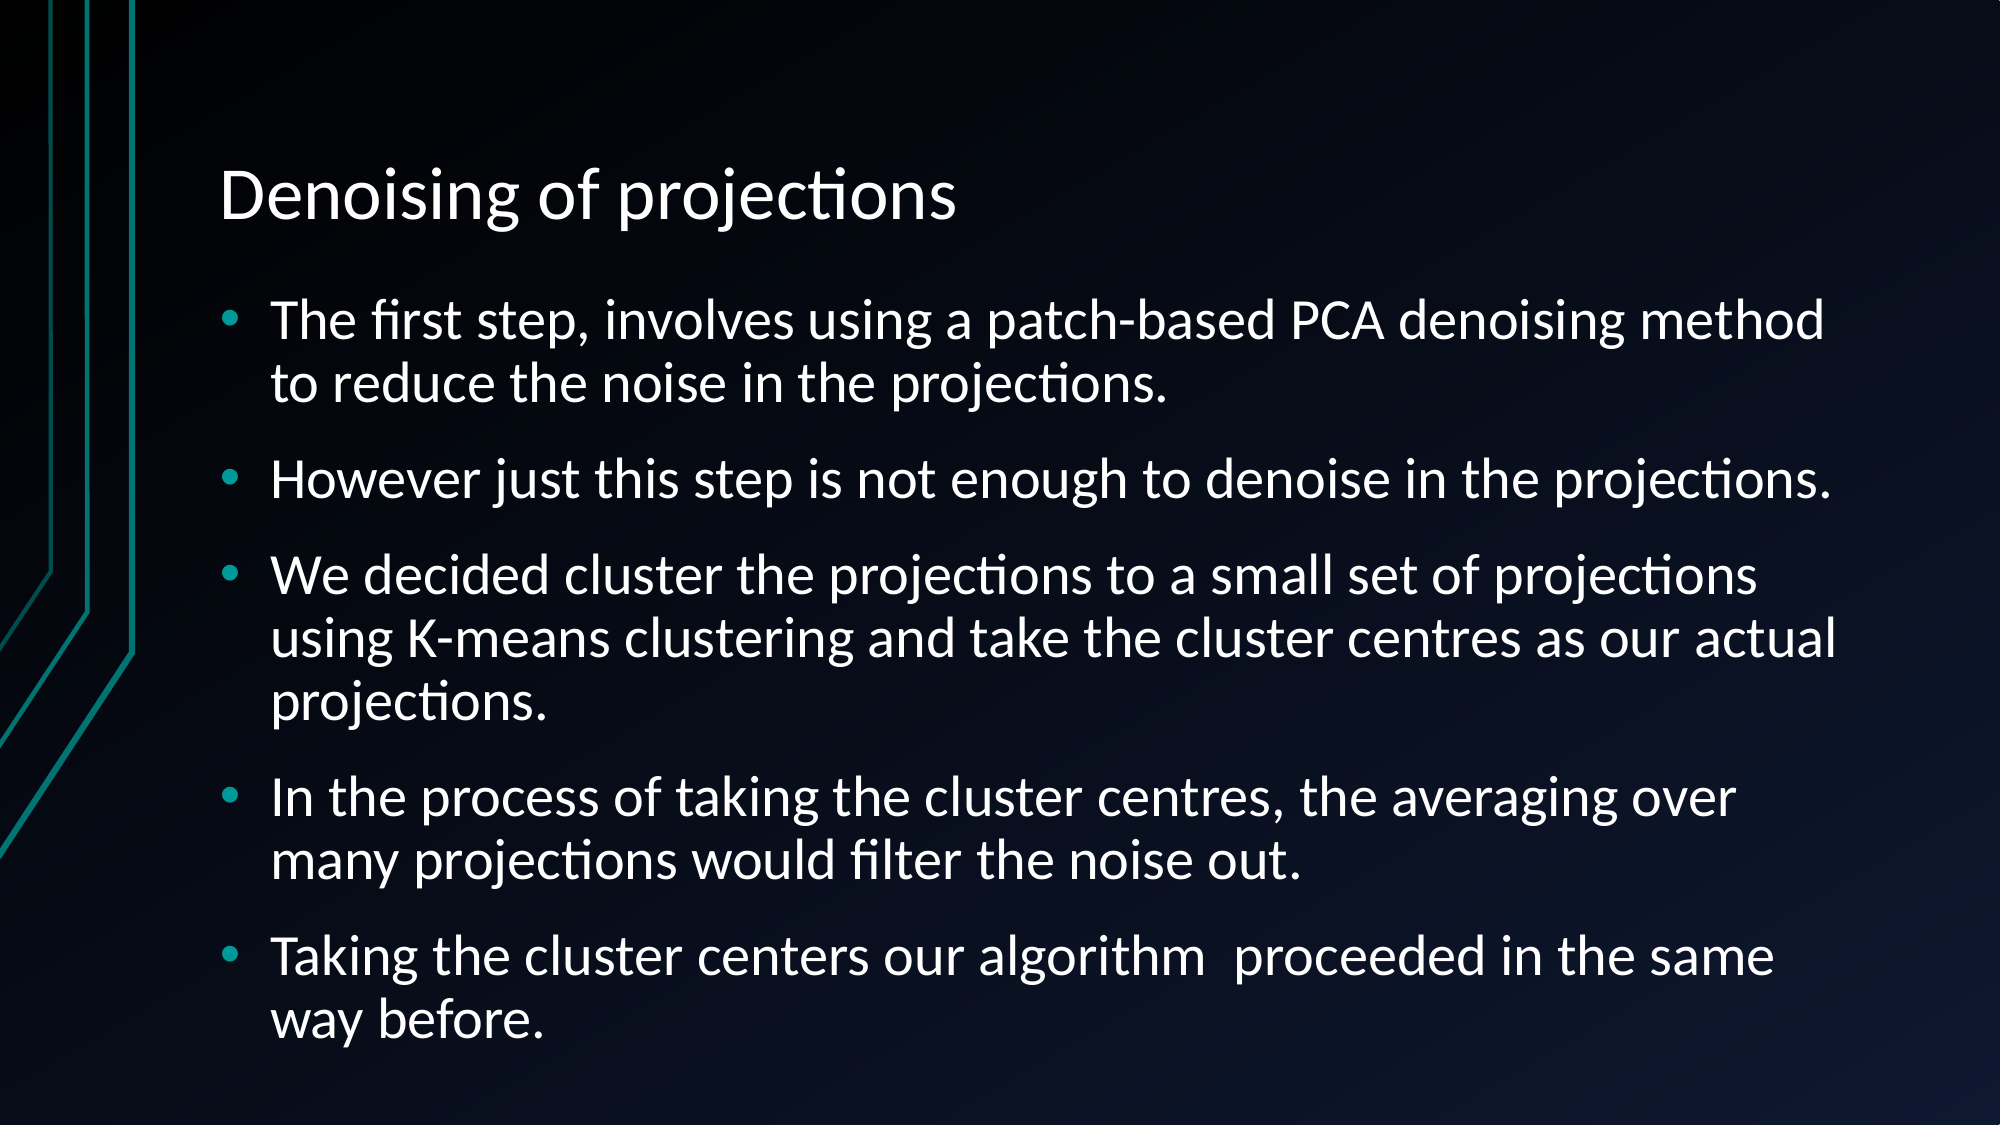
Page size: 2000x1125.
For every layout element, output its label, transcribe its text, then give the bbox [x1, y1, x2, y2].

list The first step, involves using a patch-based PCA denoising method to reduce the noise in the projections. However just this step is not enough to denoise in the projections. We decided cluster the projections to a small set of projections using K-means clustering and take the cluster centres as our actual projections. In the process of taking the cluster centres, the averaging over many projections would filter the noise out. Taking the cluster centers our algorithm proceeded in the same way before. [199, 279, 1900, 1080]
title Denoising of projections [199, 45, 1900, 246]
